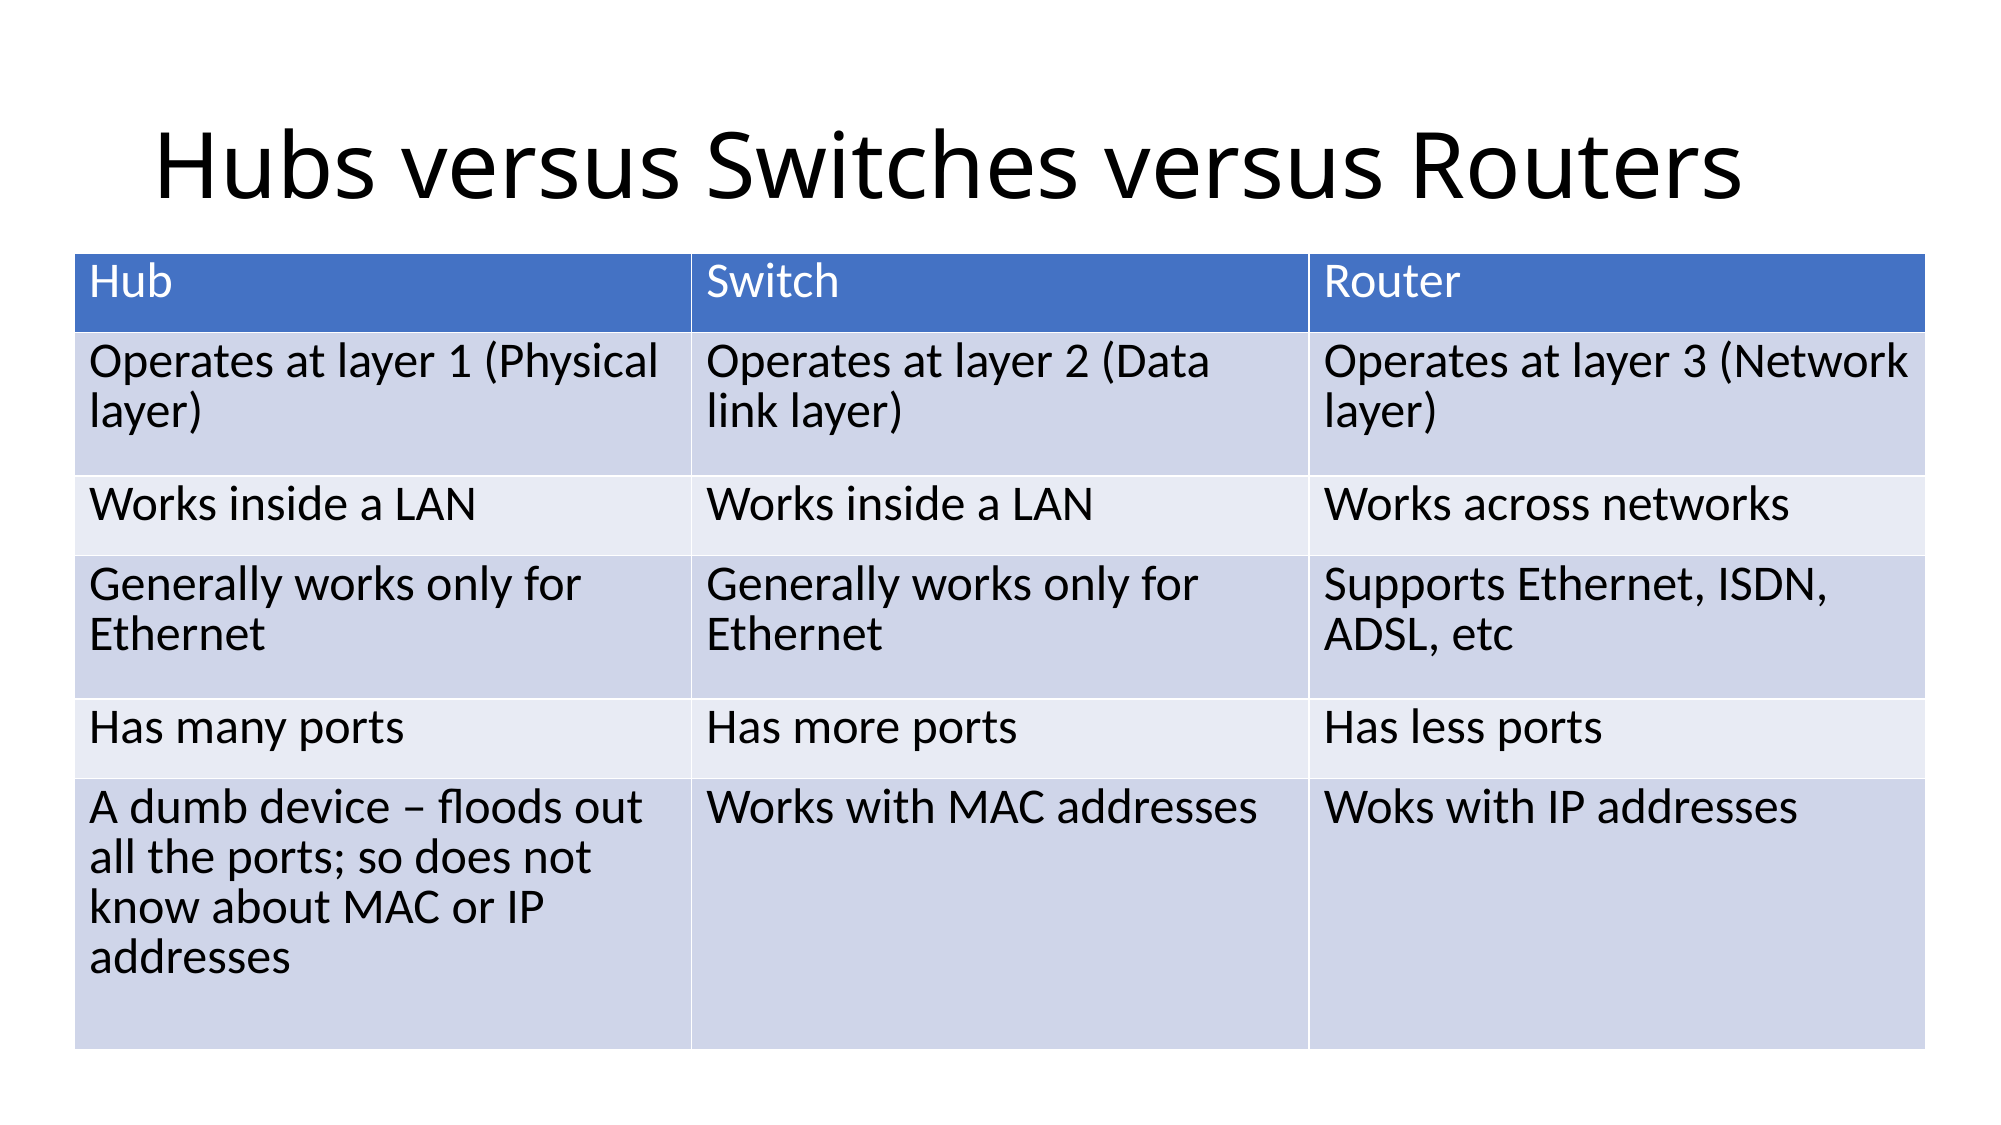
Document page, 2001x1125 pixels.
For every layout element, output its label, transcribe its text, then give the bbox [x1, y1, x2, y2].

table_cell Operates at layer 2 (Data link layer) [692, 333, 1308, 475]
table_cell Has less ports [1310, 700, 1925, 778]
table_cell Works inside a LAN [692, 477, 1308, 555]
table_cell A dumb device – floods out all the ports; so does not know about MAC or IP addresses [75, 779, 691, 1049]
table_header Switch [692, 254, 1308, 332]
title Hubs versus Switches versus Routers [137, 59, 1863, 252]
table_cell Generally works only for Ethernet [75, 556, 691, 698]
table_cell Generally works only for Ethernet [692, 556, 1308, 698]
table_cell Operates at layer 3 (Network layer) [1310, 333, 1925, 475]
table_cell Operates at layer 1 (Physical layer) [75, 333, 691, 475]
table_cell Woks with IP addresses [1310, 779, 1925, 1049]
table_header Router [1310, 254, 1925, 332]
table_cell Supports Ethernet, ISDN, ADSL, etc [1310, 556, 1925, 698]
table_cell Works with MAC addresses [692, 779, 1308, 1049]
table_cell Has many ports [75, 700, 691, 778]
table_cell Has more ports [692, 700, 1308, 778]
table_cell Works inside a LAN [75, 477, 691, 555]
table_header Hub [75, 254, 691, 332]
table_cell Works across networks [1310, 477, 1925, 555]
